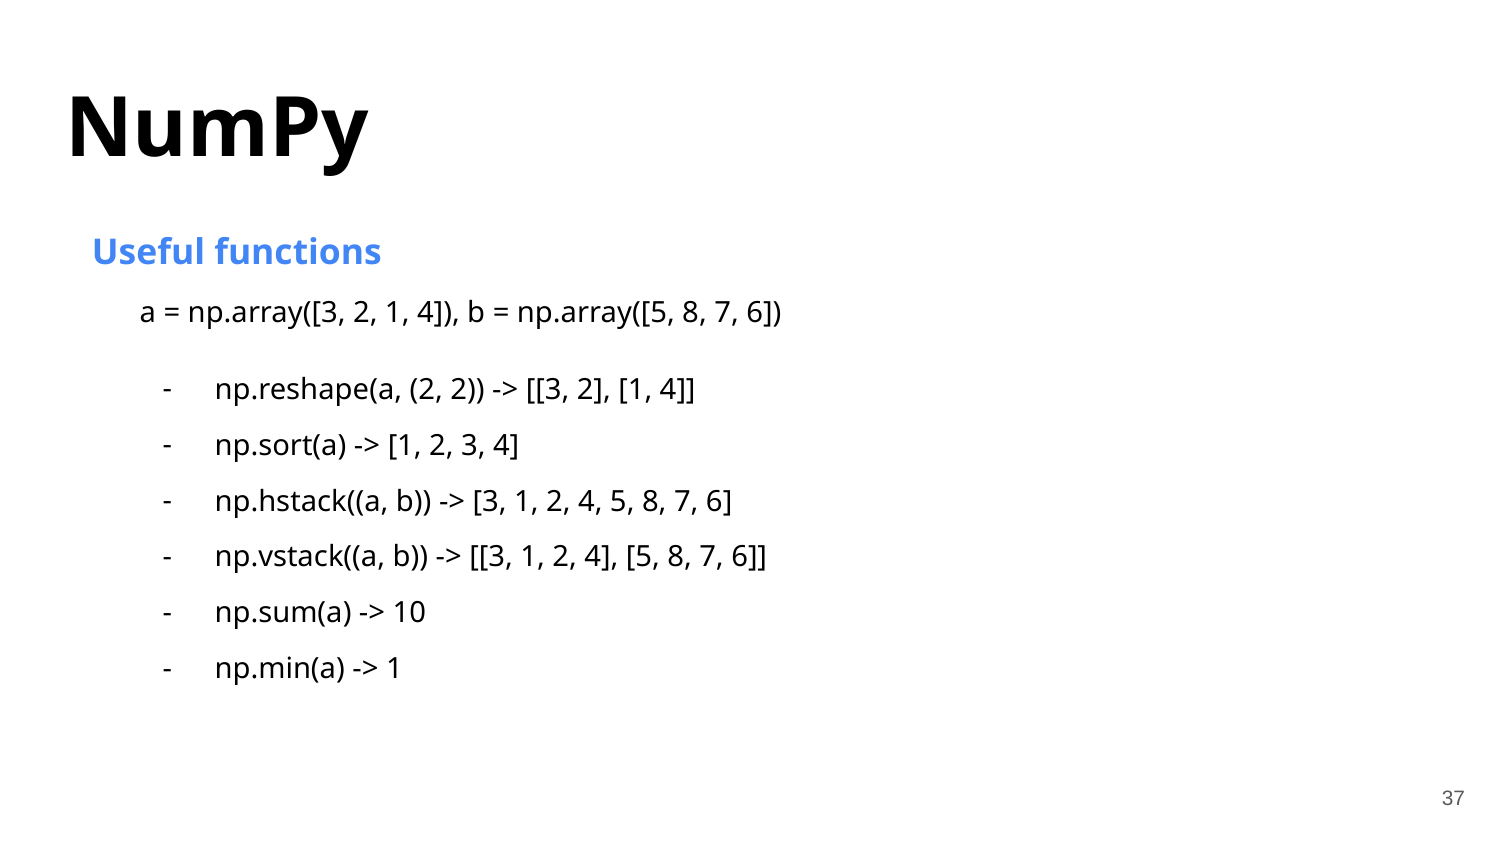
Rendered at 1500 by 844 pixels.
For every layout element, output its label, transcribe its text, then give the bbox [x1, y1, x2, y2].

text_box NumPy [50, 57, 1052, 188]
text_box np.reshape(a, (2, 2)) -> [[3, 2], [1, 4]] np.sort(a) -> [1, 2, 3, 4] np.hstack((a, b)) -> [3, 1, 2, 4, 5, 8, 7, 6] np.vstack((a, b)) -> [[3, 1, 2, 4], [5, 8, 7, 6]] np.sum(a) -> 10 np.min(a) -> 1 [124, 355, 1417, 700]
slide_number ‹#› [1389, 764, 1480, 830]
text_box Useful functions [76, 214, 930, 288]
text_box a = np.array([3, 2, 1, 4]), b = np.array([5, 8, 7, 6]) [124, 278, 1417, 343]
